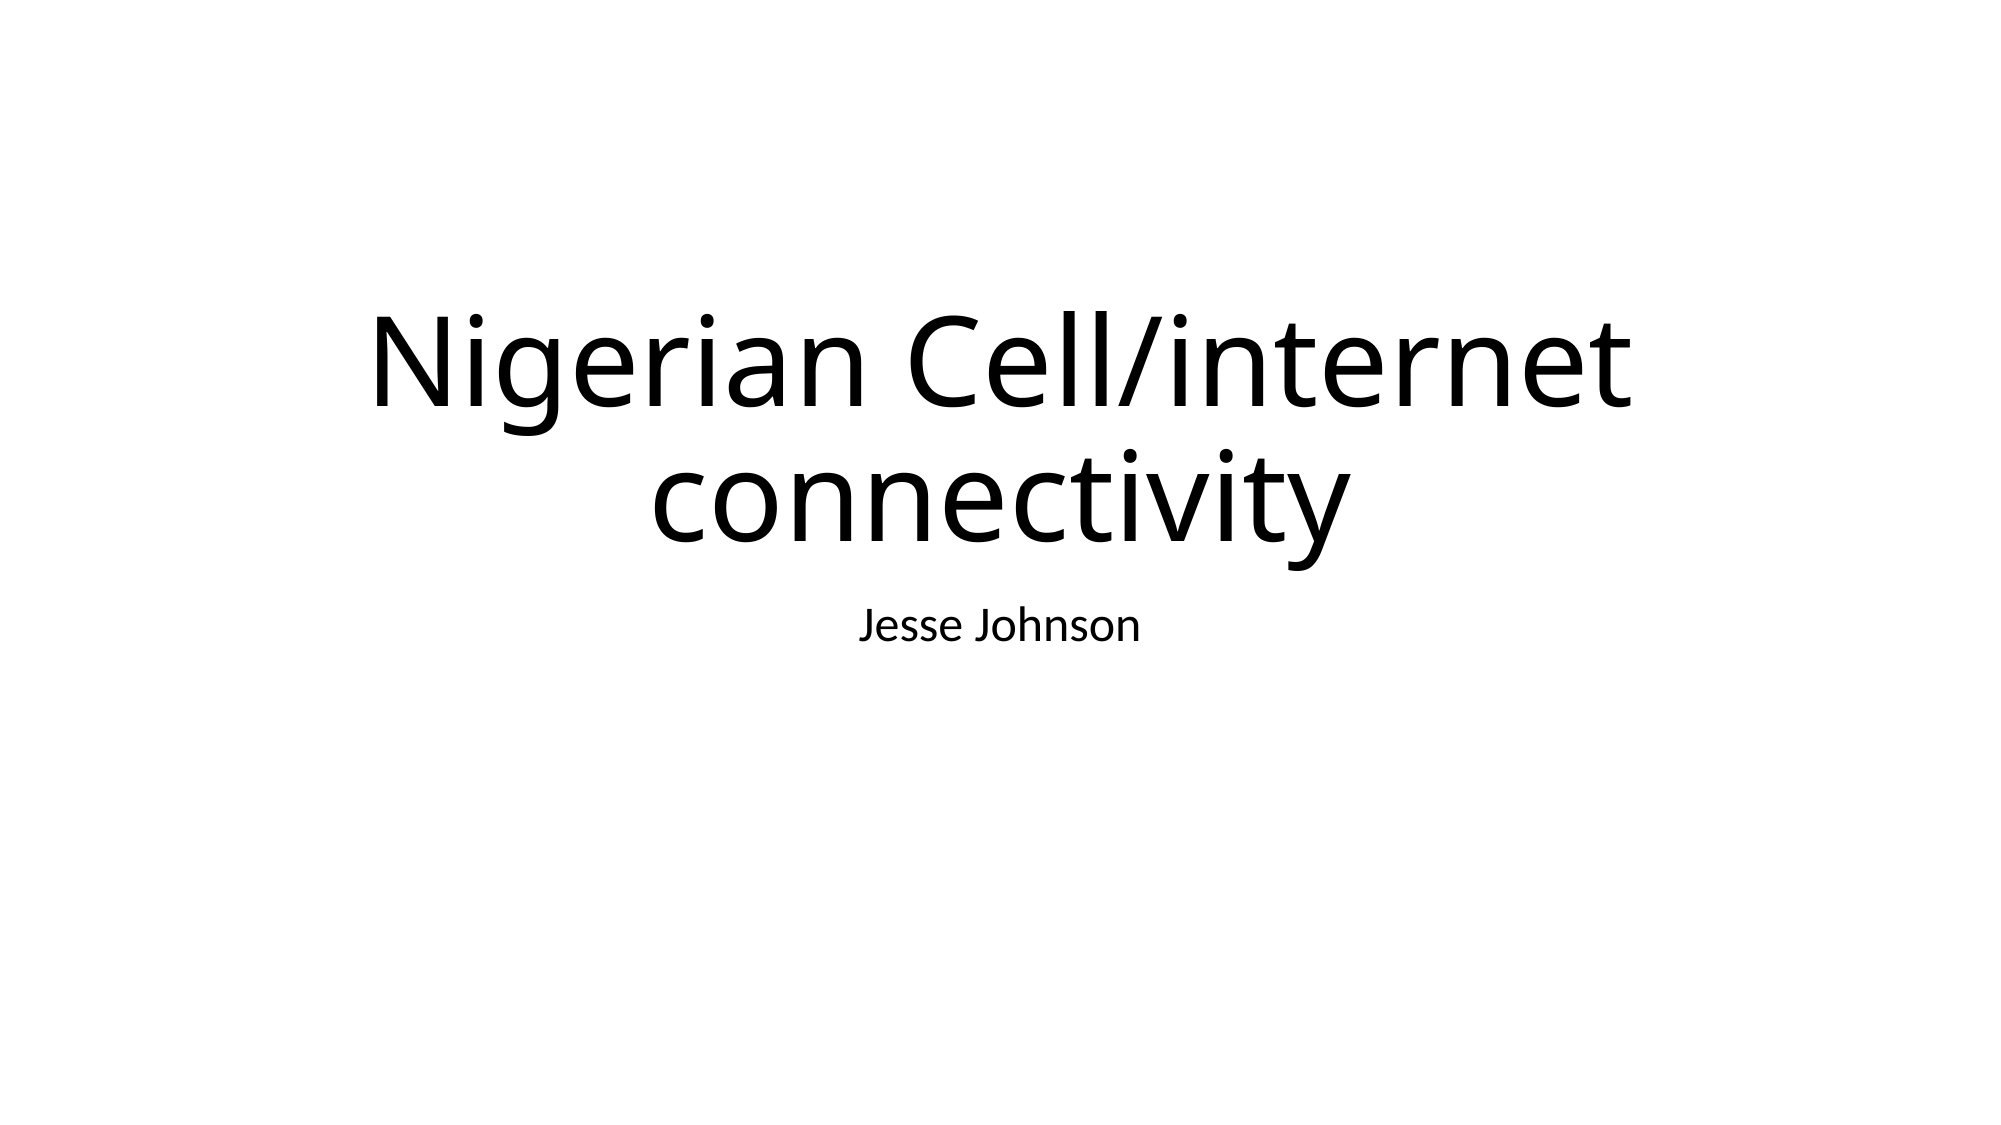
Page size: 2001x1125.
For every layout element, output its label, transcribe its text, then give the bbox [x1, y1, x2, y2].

title Nigerian Cell/internet connectivity [249, 184, 1750, 576]
subtitle Jesse Johnson [249, 590, 1750, 863]
